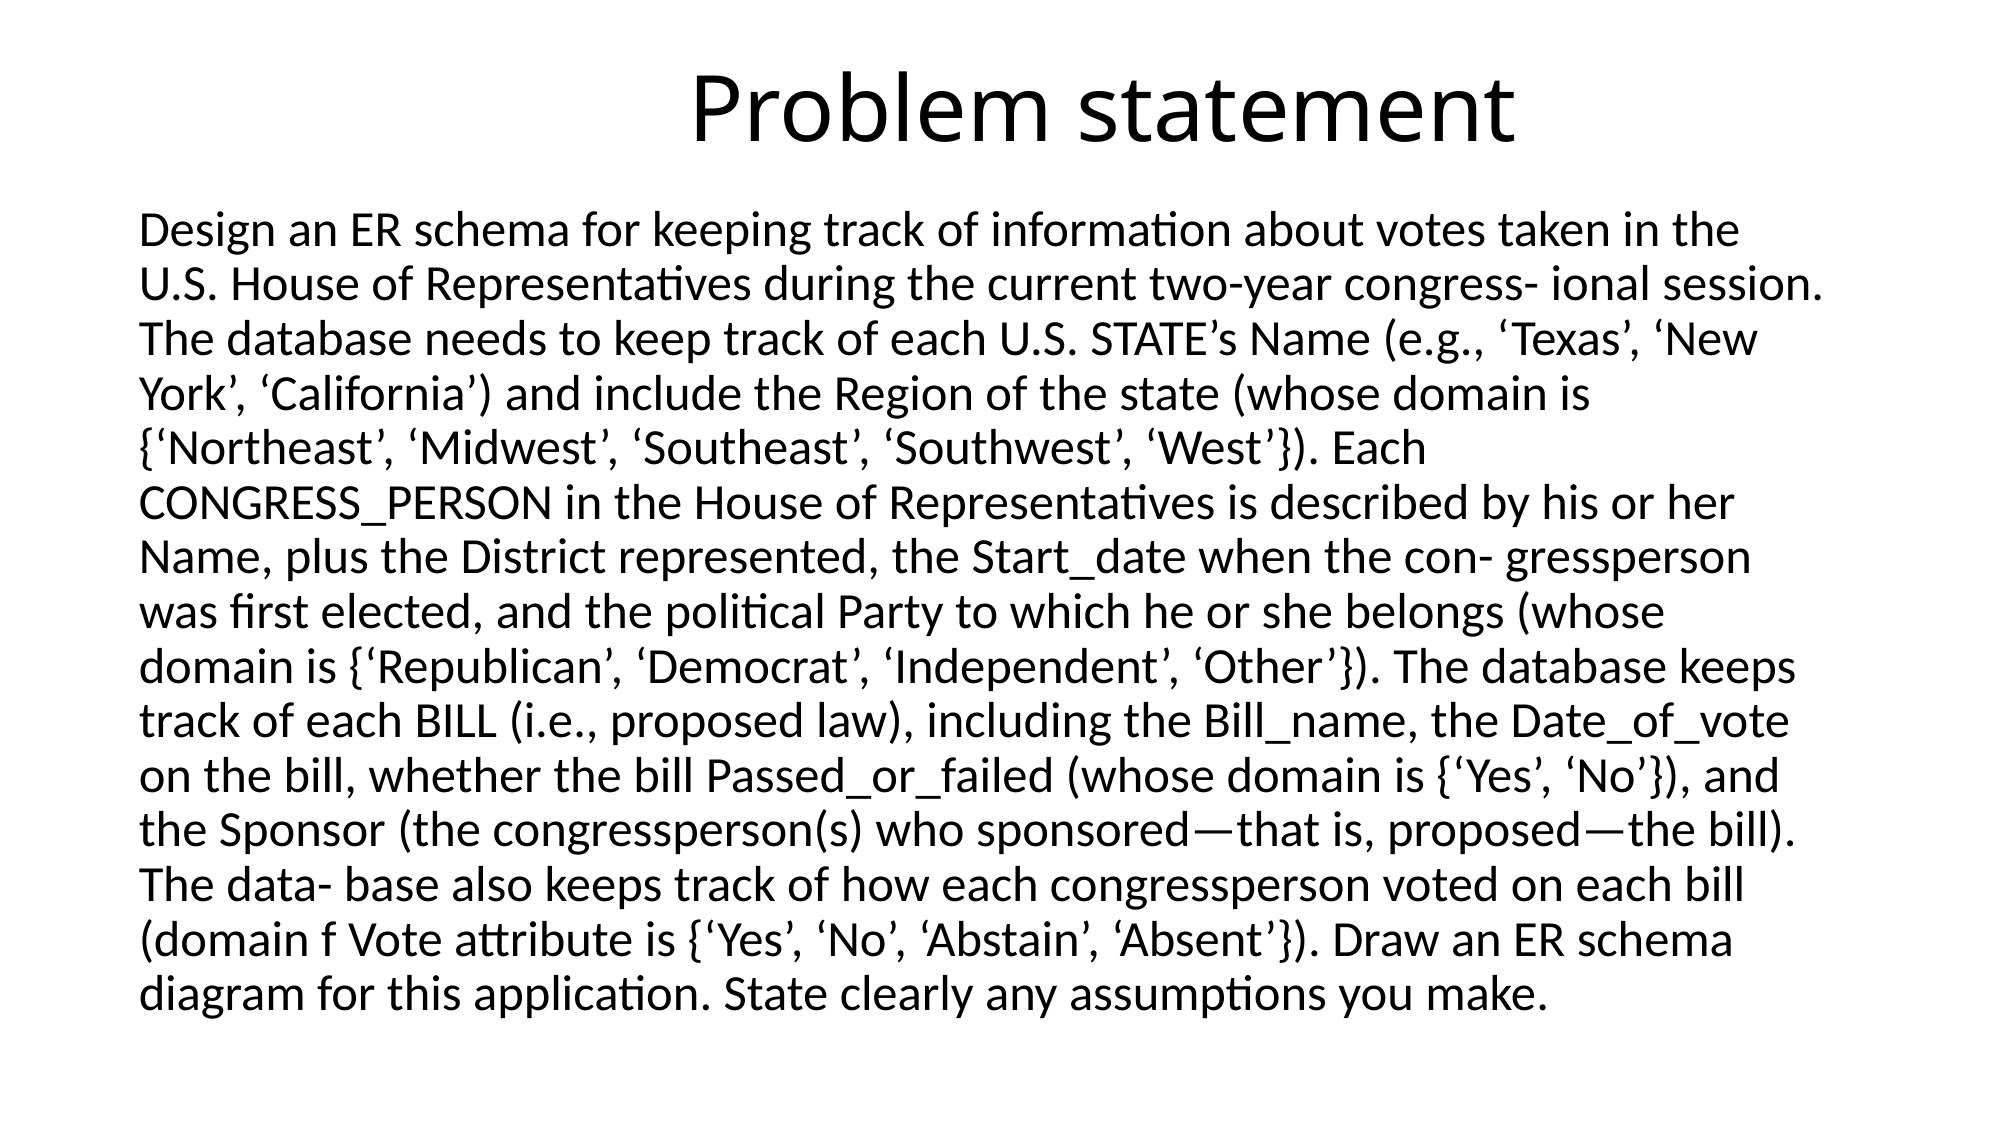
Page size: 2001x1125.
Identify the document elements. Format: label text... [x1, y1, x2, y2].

title Problem statement [151, 28, 1877, 195]
list Design an ER schema for keeping track of information about votes taken in the U.S. House of Representatives during the current two-year congress- ional session. The database needs to keep track of each U.S. STATE’s Name (e.g., ‘Texas’, ‘New York’, ‘California’) and include the Region of the state (whose domain is {‘Northeast’, ‘Midwest’, ‘Southeast’, ‘Southwest’, ‘West’}). Each CONGRESS_PERSON in the House of Representatives is described by his or her Name, plus the District represented, the Start_date when the con- gressperson was first elected, and the political Party to which he or she belongs (whose domain is {‘Republican’, ‘Democrat’, ‘Independent’, ‘Other’}). The database keeps track of each BILL (i.e., proposed law), including the Bill_name, the Date_of_vote on the bill, whether the bill Passed_or_failed (whose domain is {‘Yes’, ‘No’}), and the Sponsor (the congressperson(s) who sponsored—that is, proposed—the bill). The data- base also keeps track of how each congressperson voted on each bill (domain f Vote attribute is {‘Yes’, ‘No’, ‘Abstain’, ‘Absent’}). Draw an ER schema diagram for this application. State clearly any assumptions you make. [123, 194, 1849, 1068]
